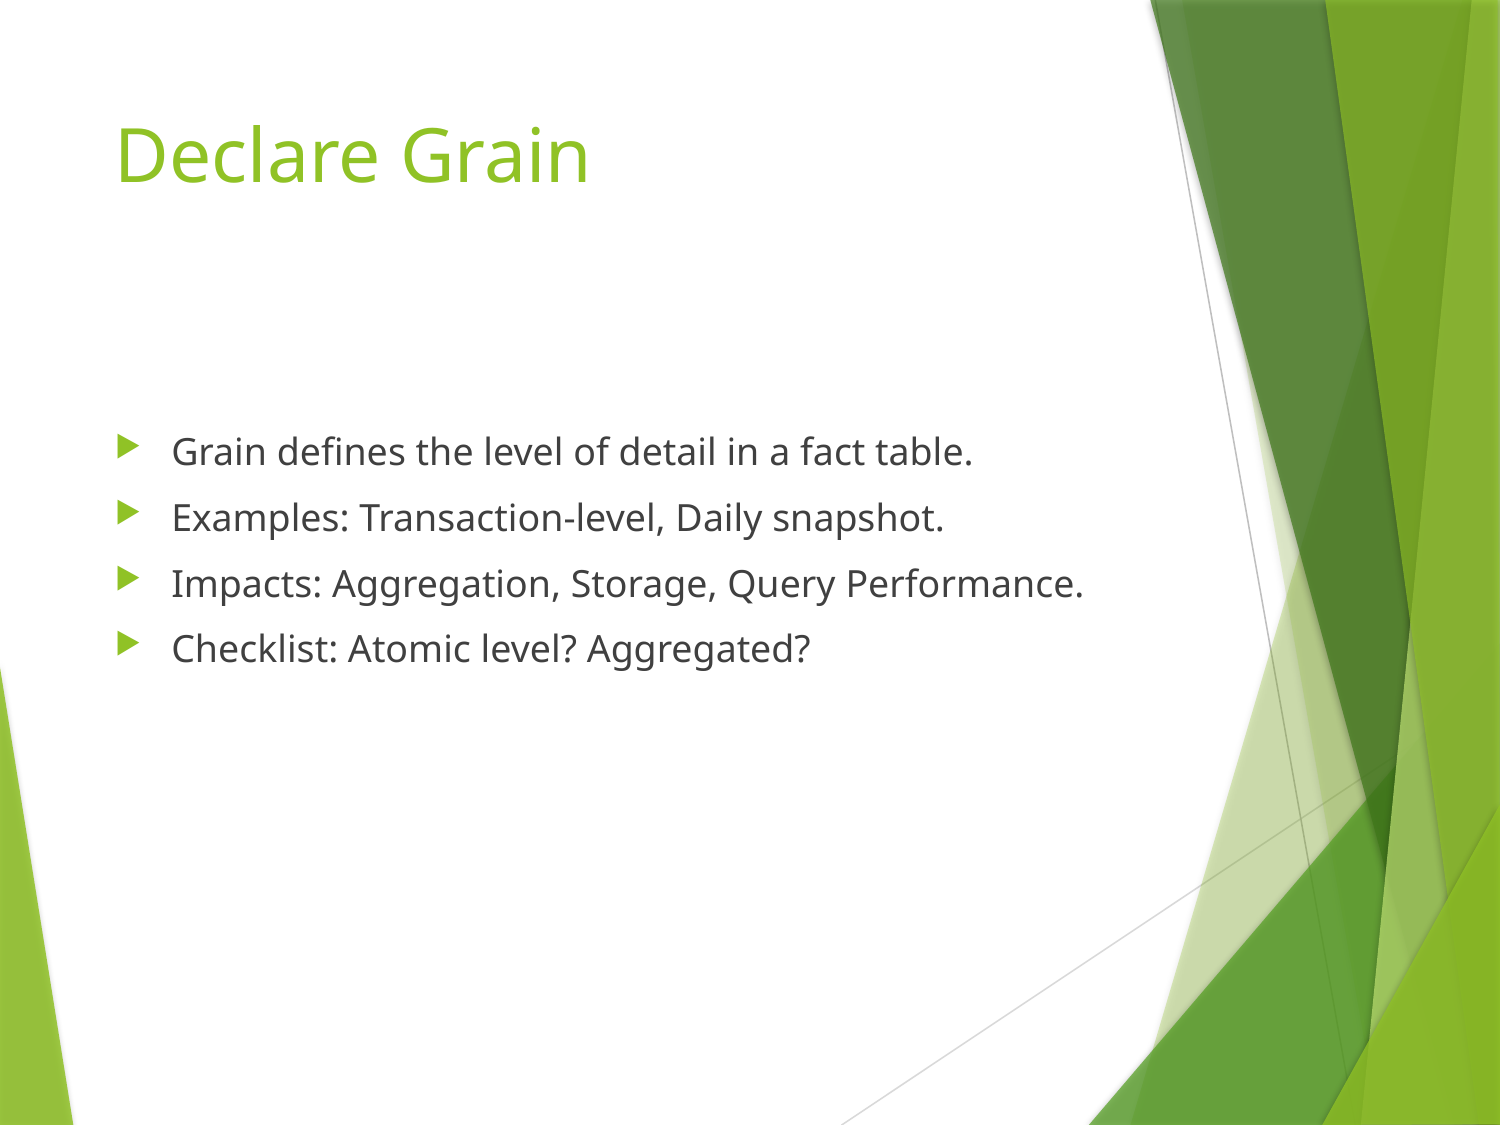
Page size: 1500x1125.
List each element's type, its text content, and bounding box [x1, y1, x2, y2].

title Declare Grain [99, 99, 1142, 317]
list Grain defines the level of detail in a fact table. Examples: Transaction-level, Daily snapshot. Impacts: Aggregation, Storage, Query Performance. Checklist: Atomic level? Aggregated? [99, 354, 1142, 992]
